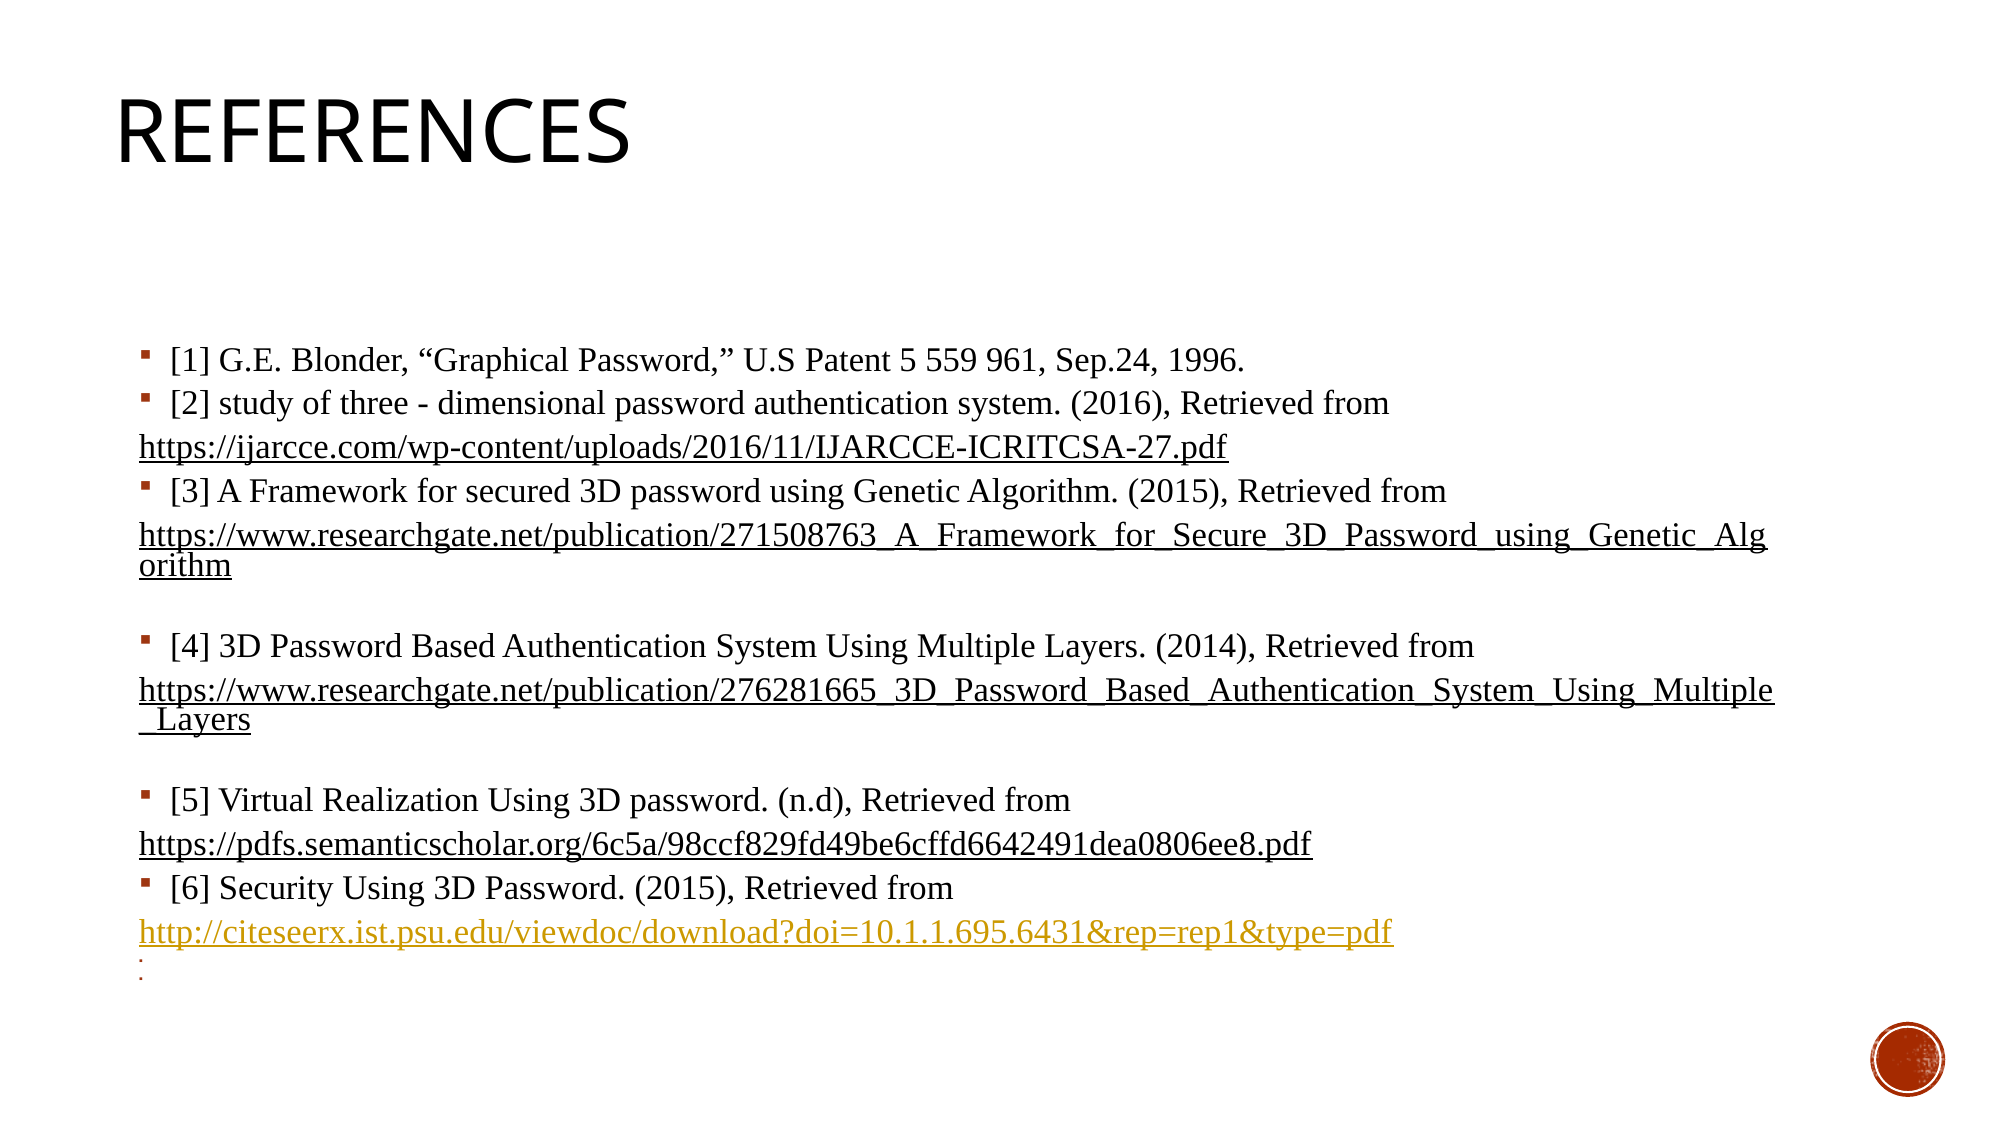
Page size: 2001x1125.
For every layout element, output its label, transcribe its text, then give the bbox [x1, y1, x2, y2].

title REFERENCES [98, 79, 1826, 295]
list [1] G.E. Blonder, “Graphical Password,” U.S Patent 5 559 961, Sep.24, 1996. [2] study of three - dimensional password authentication system. (2016), Retrieved from https://ijarcce.com/wp-content/uploads/2016/11/IJARCCE-ICRITCSA-27.pdf [3] A Framework for secured 3D password using Genetic Algorithm. (2015), Retrieved from https://www.researchgate.net/publication/271508763_A_Framework_for_Secure_3D_Password_using_Genetic_Algorithm [4] 3D Password Based Authentication System Using Multiple Layers. (2014), Retrieved from https://www.researchgate.net/publication/276281665_3D_Password_Based_Authentication_System_Using_Multiple_Layers [5] Virtual Realization Using 3D password. (n.d), Retrieved from https://pdfs.semanticscholar.org/6c5a/98ccf829fd49be6cffd6642491dea0806ee8.pdf [6] Security Using 3D Password. (2015), Retrieved from http://citeseerx.ist.psu.edu/viewdoc/download?doi=10.1.1.695.6431&rep=rep1&type=pdf [123, 294, 1774, 960]
